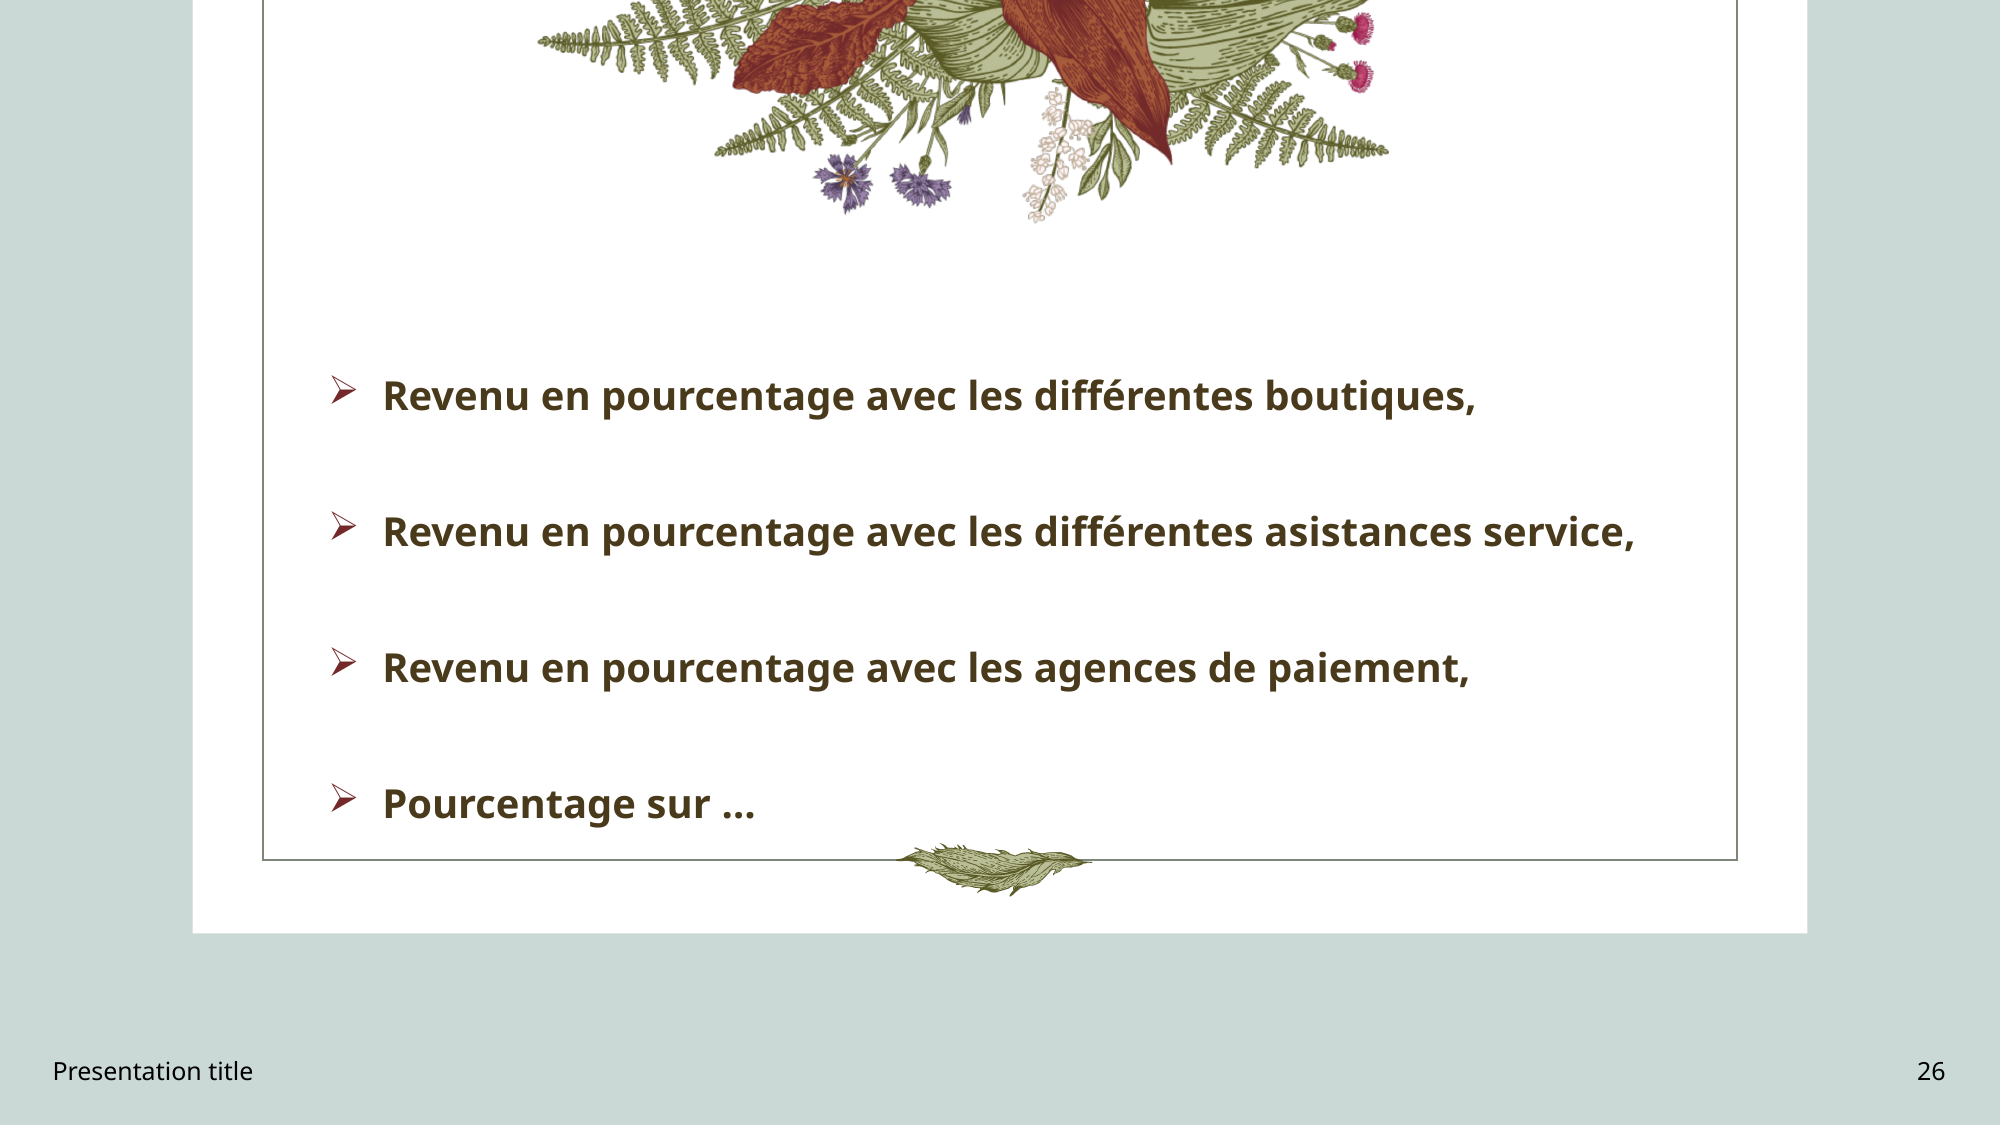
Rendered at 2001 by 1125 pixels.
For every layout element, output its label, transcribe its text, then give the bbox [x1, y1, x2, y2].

picture [894, 839, 1093, 897]
list Revenu en pourcentage avec les différentes boutiques, Revenu en pourcentage avec les différentes asistances service, Revenu en pourcentage avec les agences de paiement, Pourcentage sur … [313, 227, 1712, 839]
picture [535, 0, 1416, 227]
footer Presentation title [37, 1042, 713, 1103]
slide_number 26 [1510, 1042, 1961, 1103]
